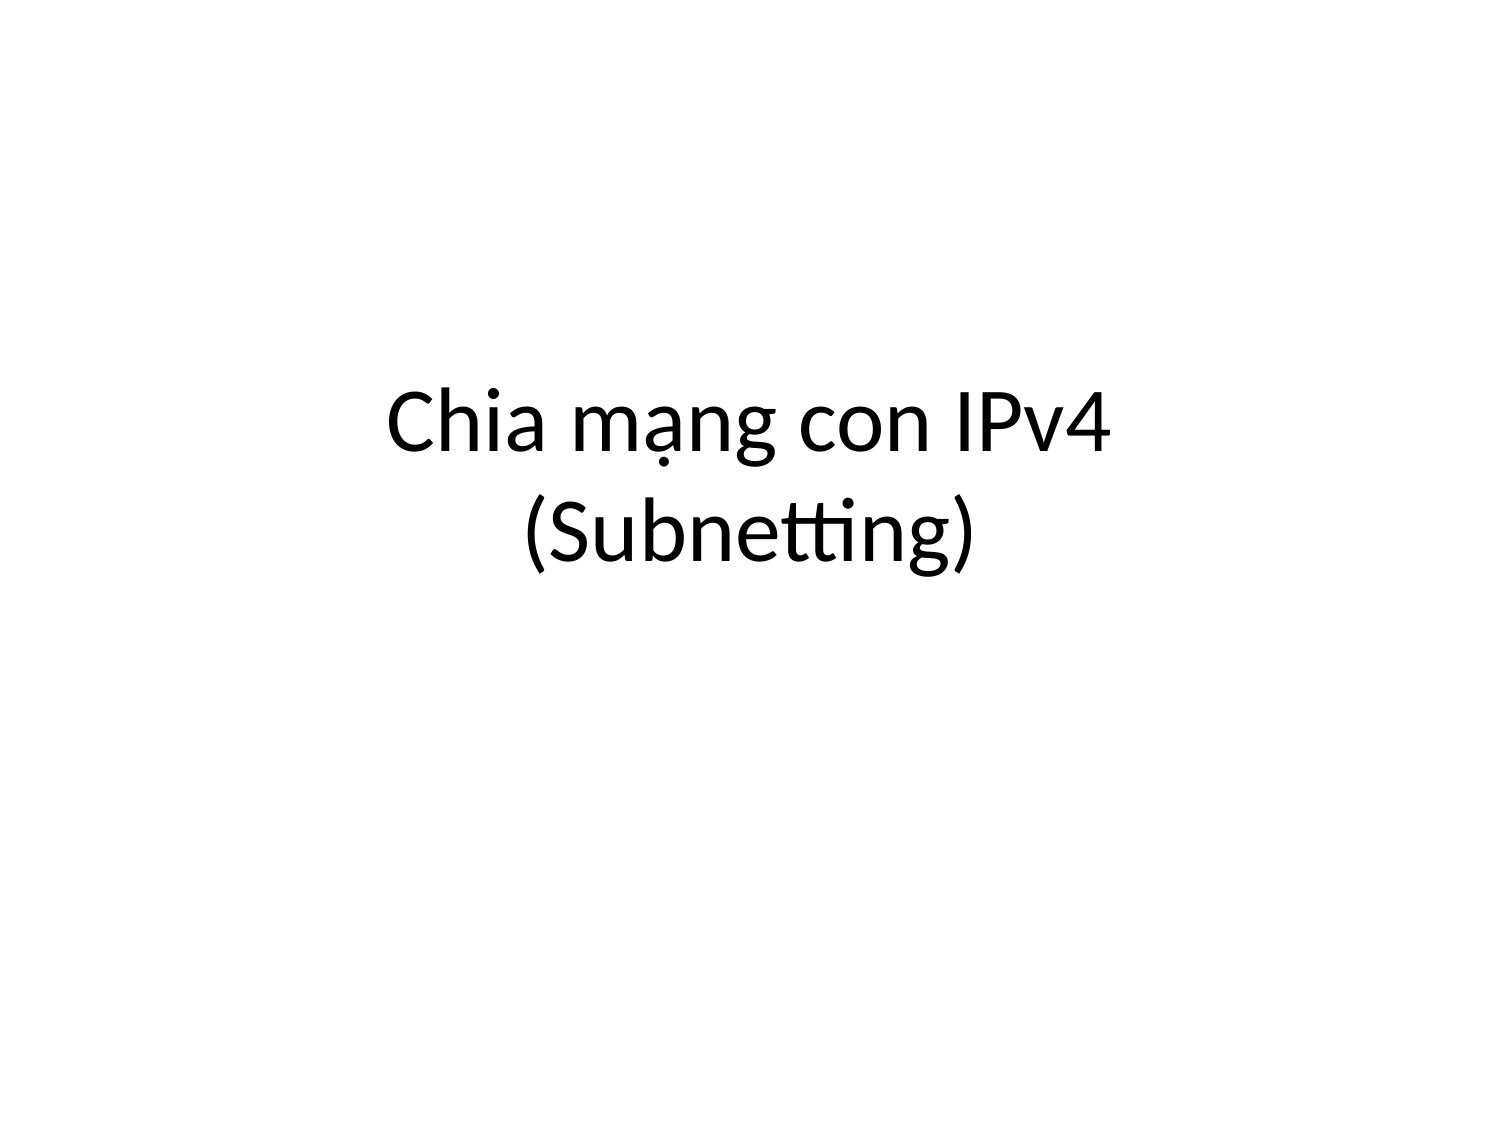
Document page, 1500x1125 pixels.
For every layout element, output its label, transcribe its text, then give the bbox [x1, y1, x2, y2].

title Chia mạng con IPv4 (Subnetting) [112, 349, 1388, 591]
